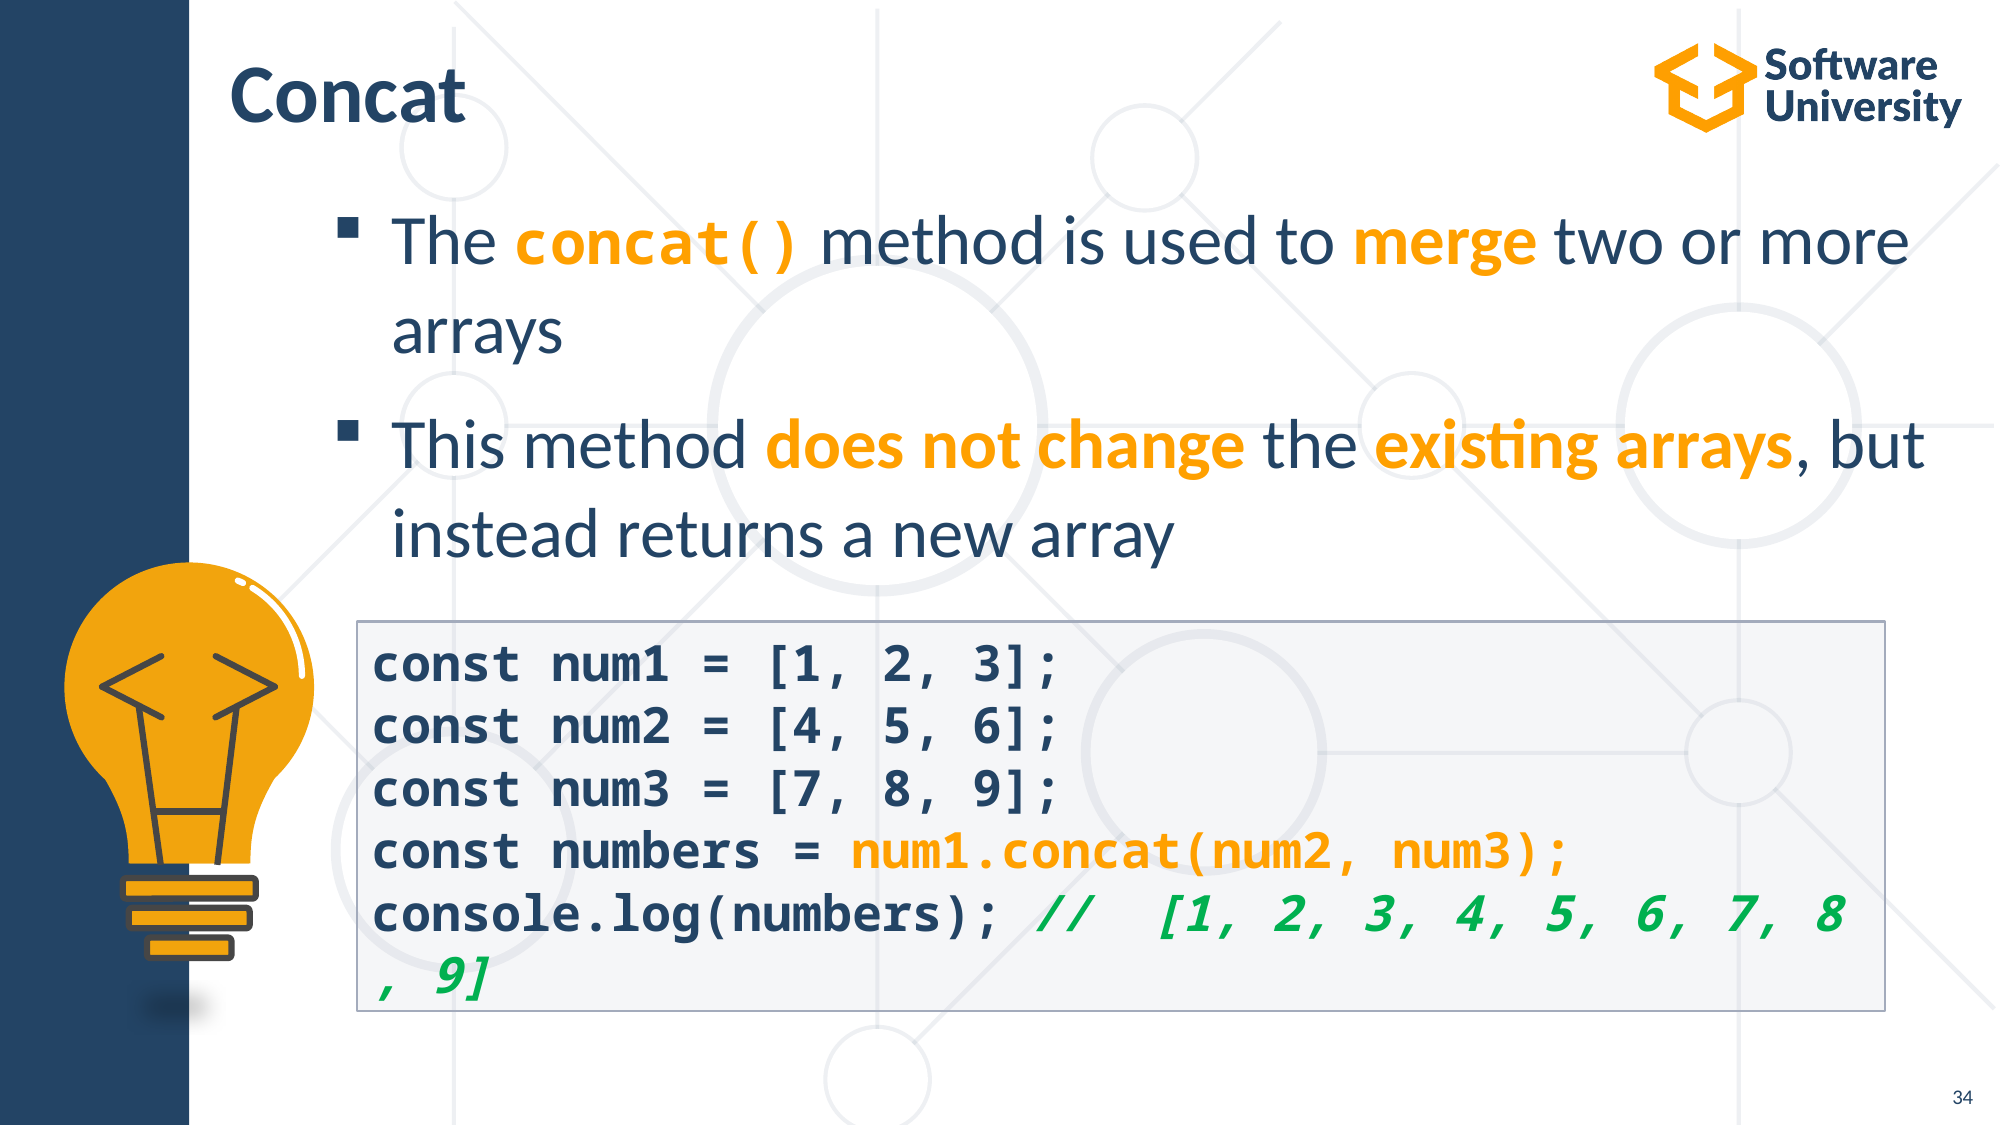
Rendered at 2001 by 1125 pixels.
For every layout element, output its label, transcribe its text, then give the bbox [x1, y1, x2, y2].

slide_number 34 [1927, 1067, 1989, 1117]
list The concat() method is used to merge two or more arrays This method does not change the existing arrays, but instead returns a new array [314, 183, 1968, 1094]
text_box const num1 = [1, 2, 3]; const num2 = [4, 5, 6]; const num3 = [7, 8, 9]; const numbers = num1.concat(num2, num3); console.log(numbers); // [1, 2, 3, 4, 5, 6, 7, 8, 9] [357, 621, 1886, 1012]
title Concat [212, 16, 1628, 162]
picture [1641, 31, 1973, 145]
